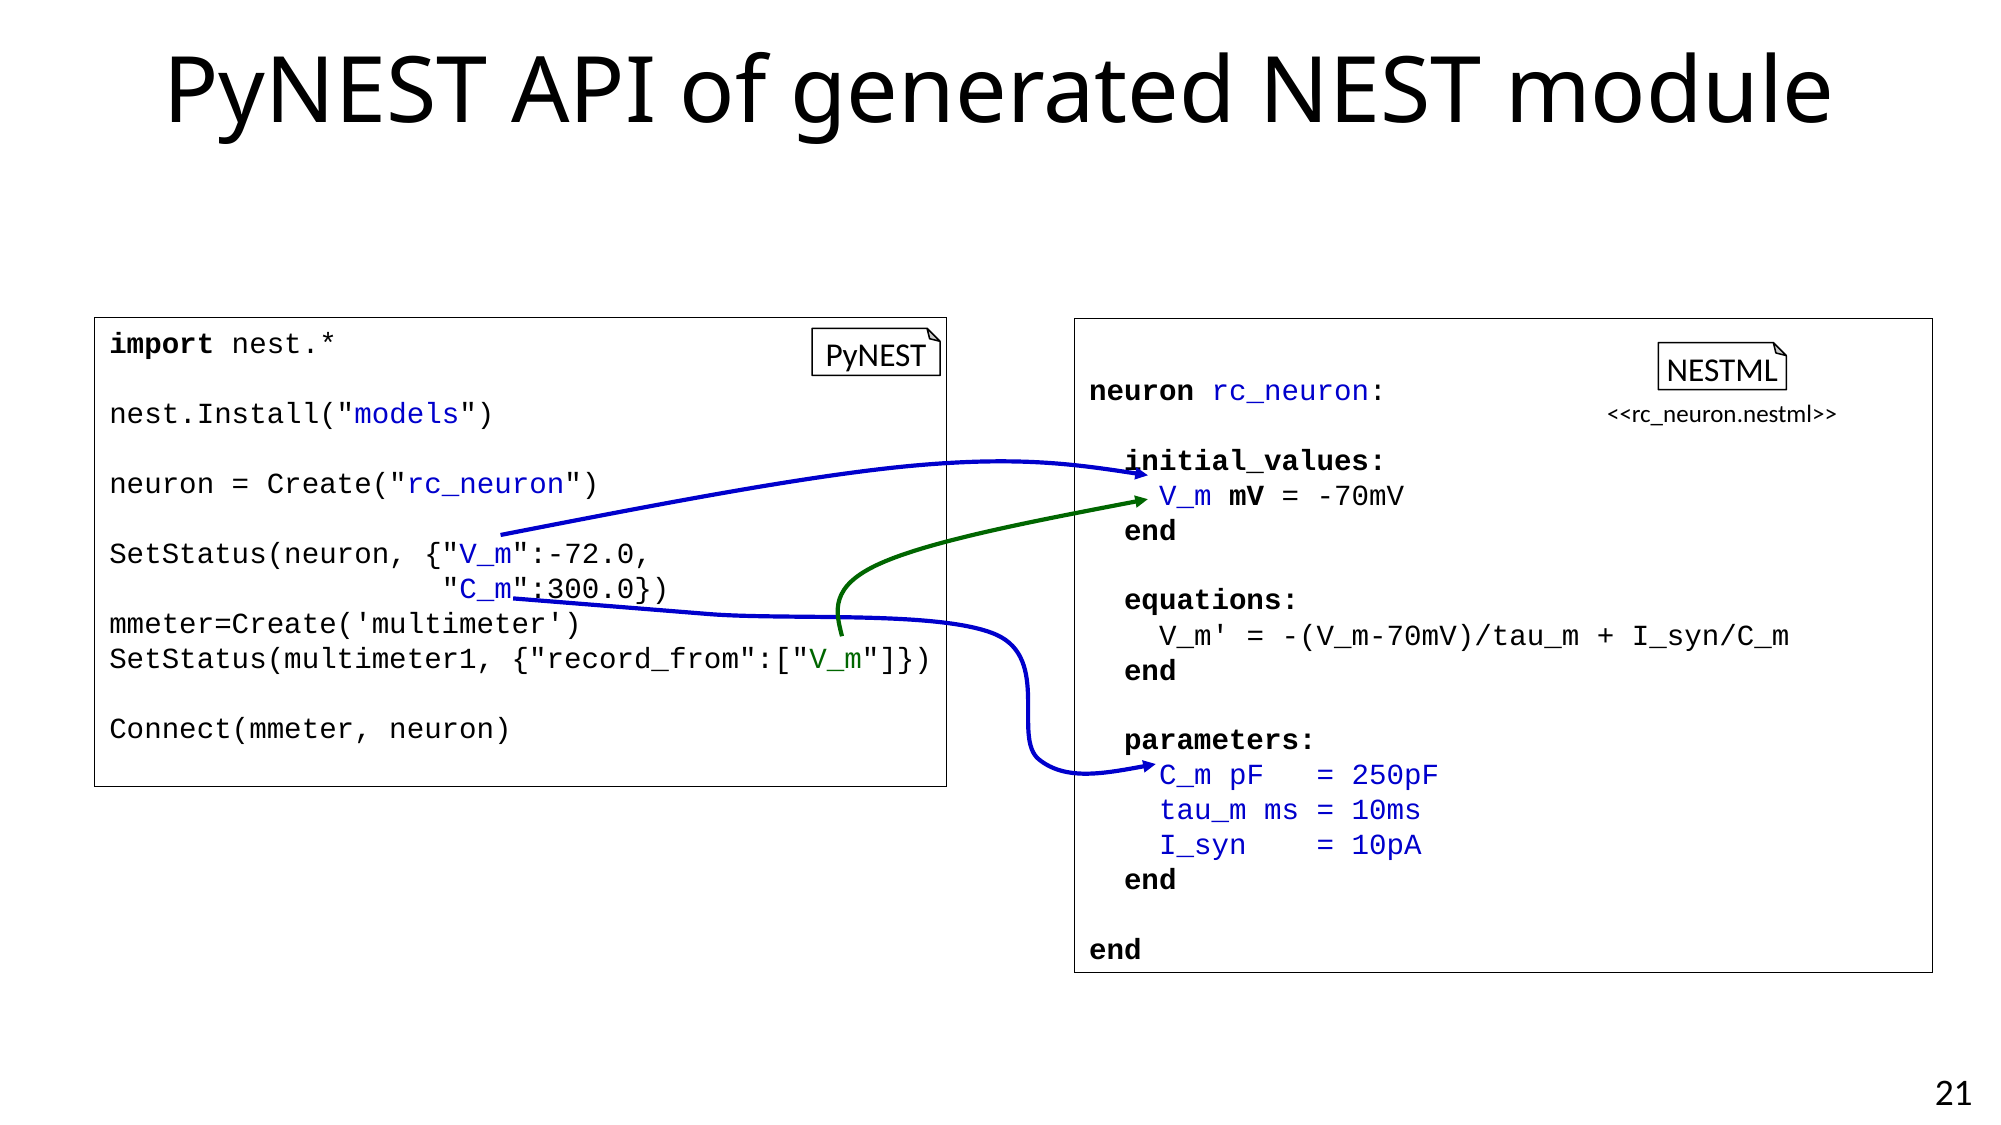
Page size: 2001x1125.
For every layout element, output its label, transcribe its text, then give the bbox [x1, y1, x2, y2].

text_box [1591, 342, 1853, 435]
text_box [512, 596, 1156, 776]
text_box PyNEST API of generated NEST module [137, 30, 1863, 156]
text_box PyNEST [812, 328, 941, 376]
text_box neuron rc_neuron: initial_values: V_m mV = -70mV end equations: V_m' = -(V_m-70mV)/tau_m + I_syn/C_m end parameters: C_m pF = 250pF tau_m ms = 10ms I_syn = 10pA end end [1074, 318, 1933, 973]
text_box [500, 459, 1148, 538]
text_box import nest.* nest.Install("models") neuron = Create("rc_neuron") SetStatus(neuron, {"V_m":-72.0, "C_m":300.0}) mmeter=Create('multimeter') SetStatus(multimeter1, {"record_from":["V_m"]}) Connect(mmeter, neuron) [94, 317, 947, 787]
text_box [835, 495, 1148, 637]
